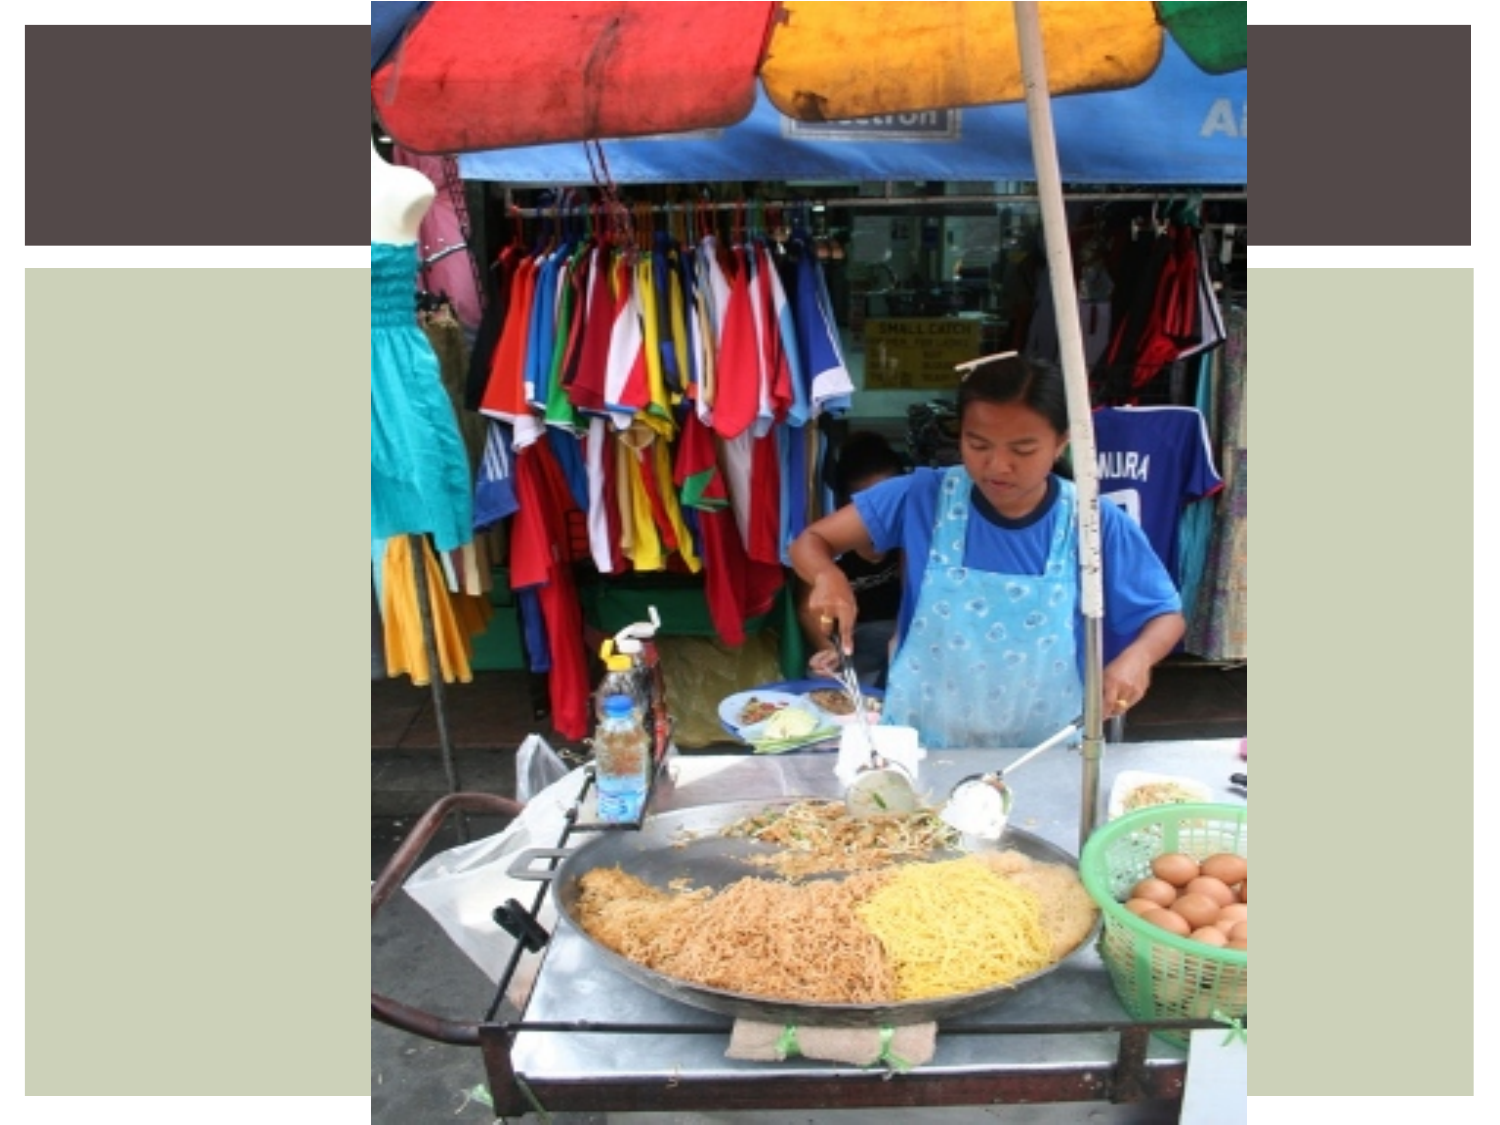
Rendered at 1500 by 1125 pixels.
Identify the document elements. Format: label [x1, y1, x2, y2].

list [371, 1, 1247, 1125]
